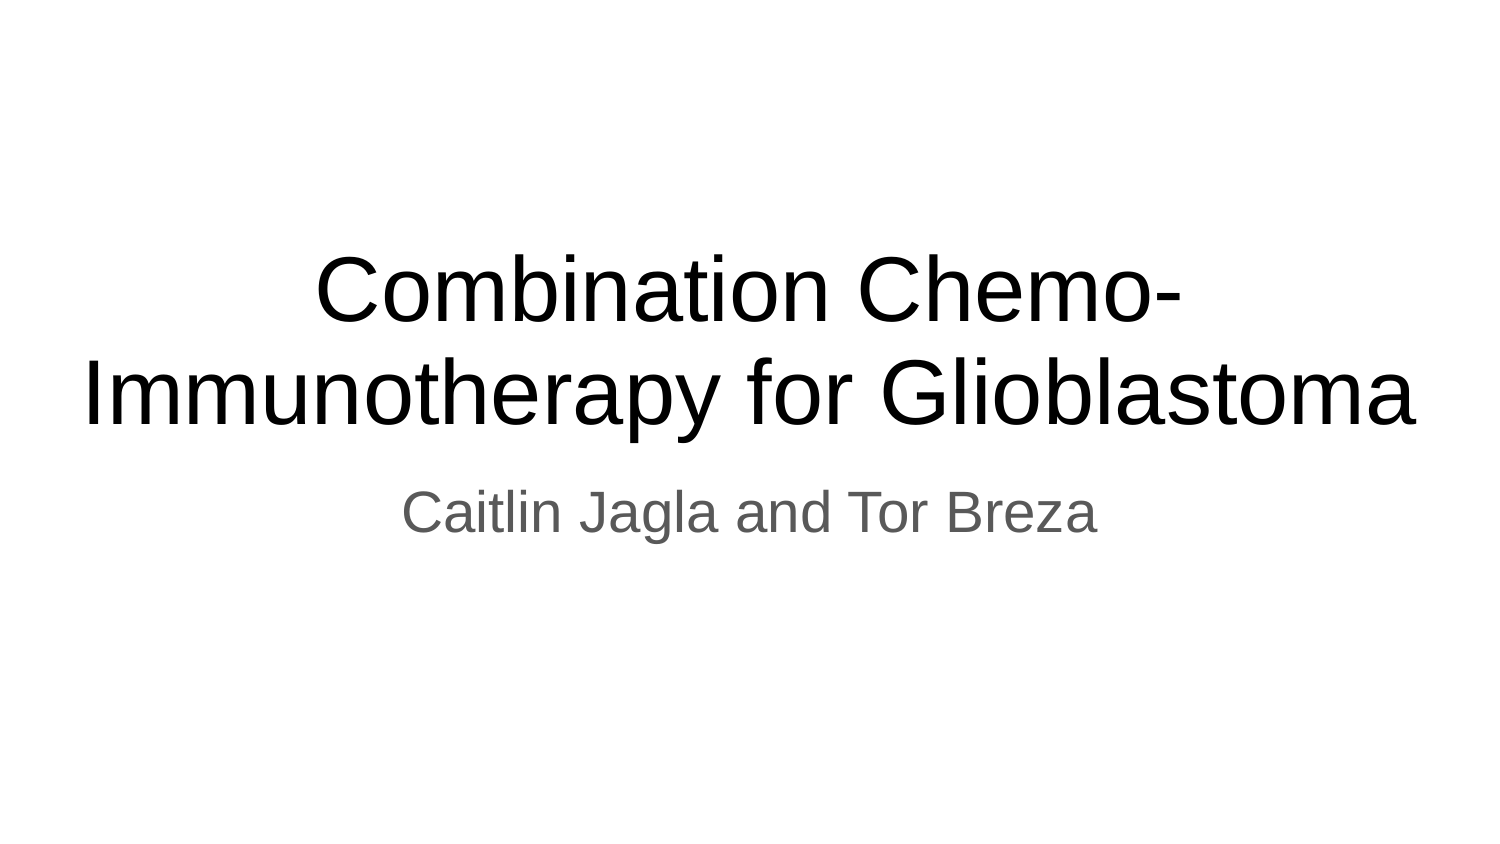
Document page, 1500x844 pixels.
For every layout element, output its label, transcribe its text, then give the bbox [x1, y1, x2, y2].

subtitle Caitlin Jagla and Tor Breza [51, 464, 1449, 595]
title Combination Chemo-Immunotherapy for Glioblastoma [51, 122, 1449, 459]
